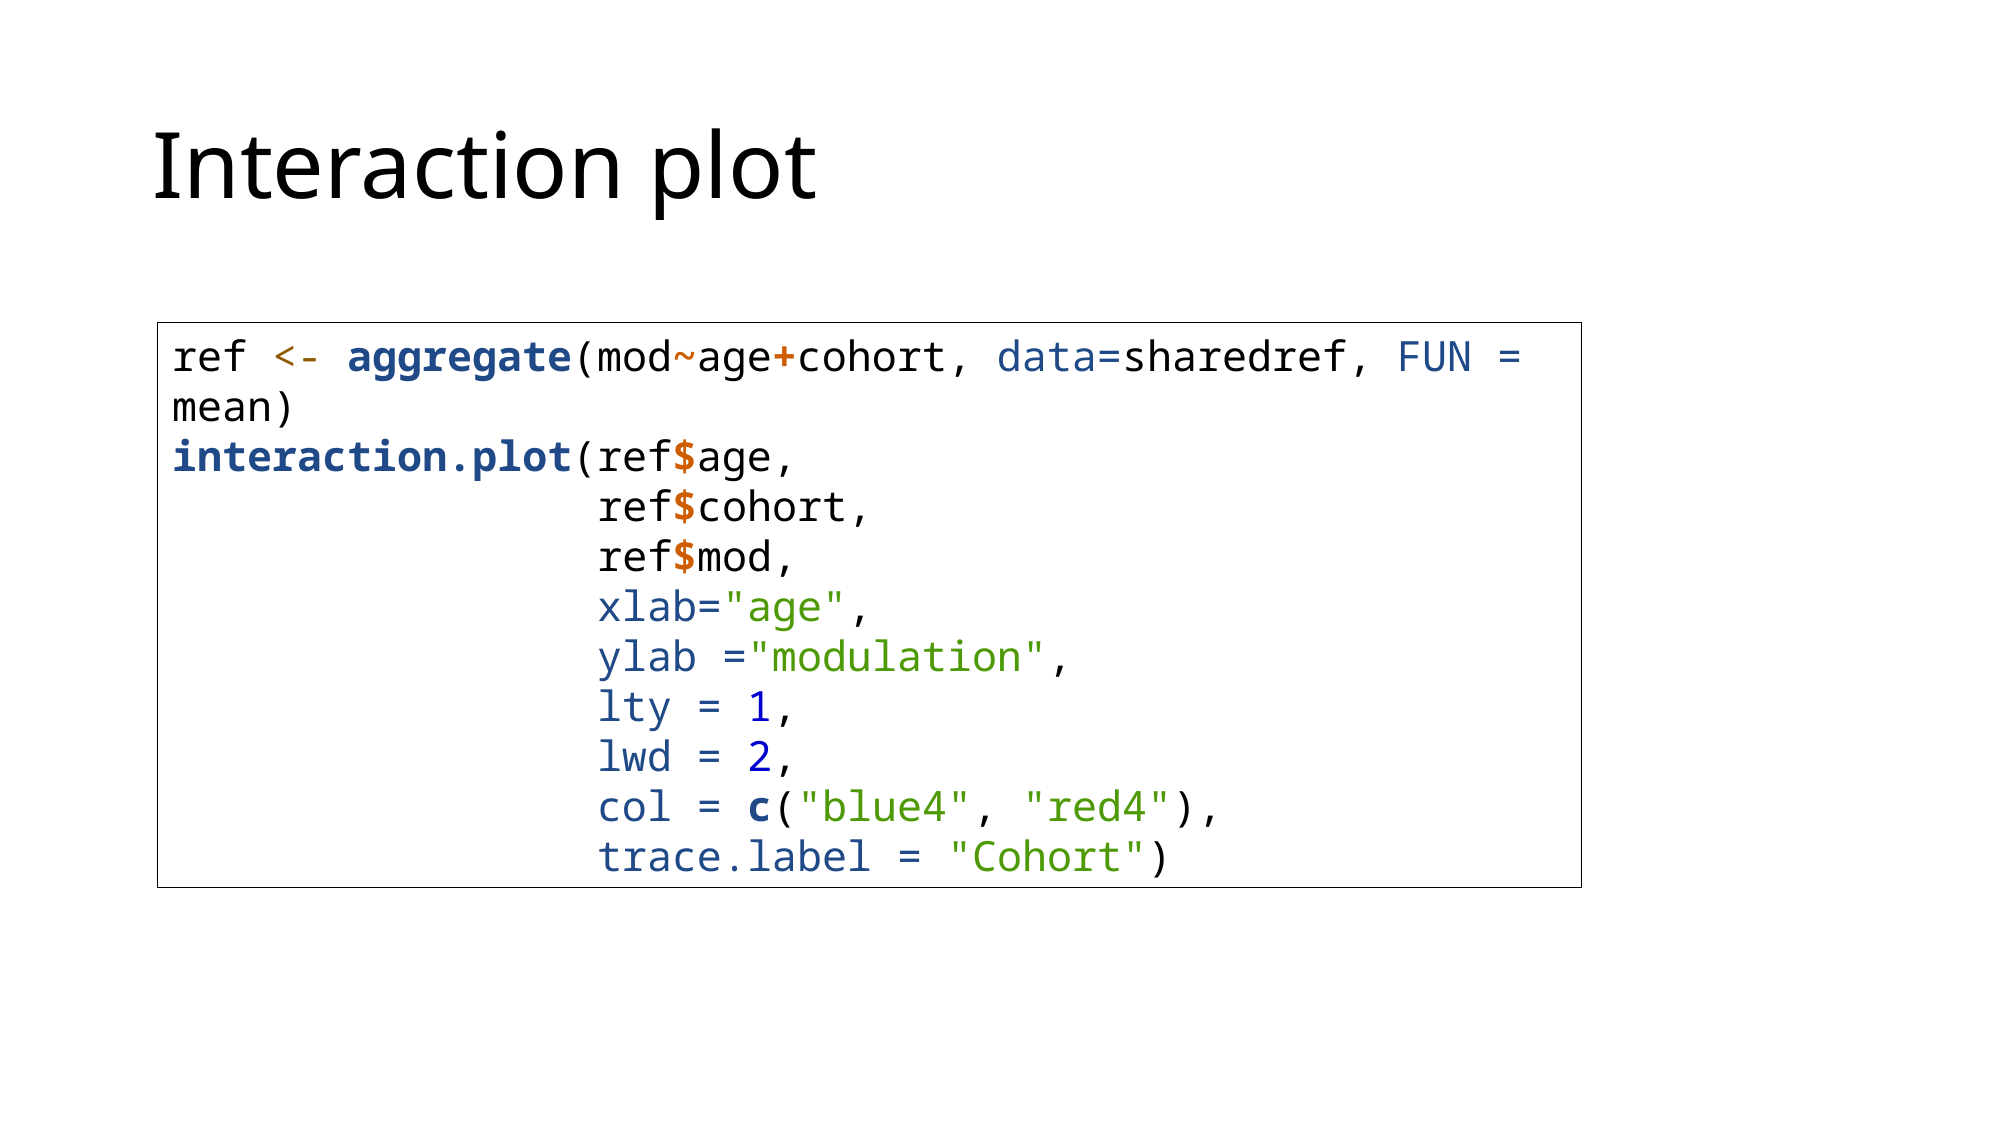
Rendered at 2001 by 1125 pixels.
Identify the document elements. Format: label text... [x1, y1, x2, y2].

text_box ref <- aggregate(mod~age+cohort, data=sharedref, FUN = mean) interaction.plot(ref$age, ref$cohort, ref$mod, xlab="age", ylab ="modulation", lty = 1, lwd = 2, col = c("blue4", "red4"), trace.label = "Cohort") [157, 322, 1582, 888]
title Interaction plot [137, 59, 1863, 278]
